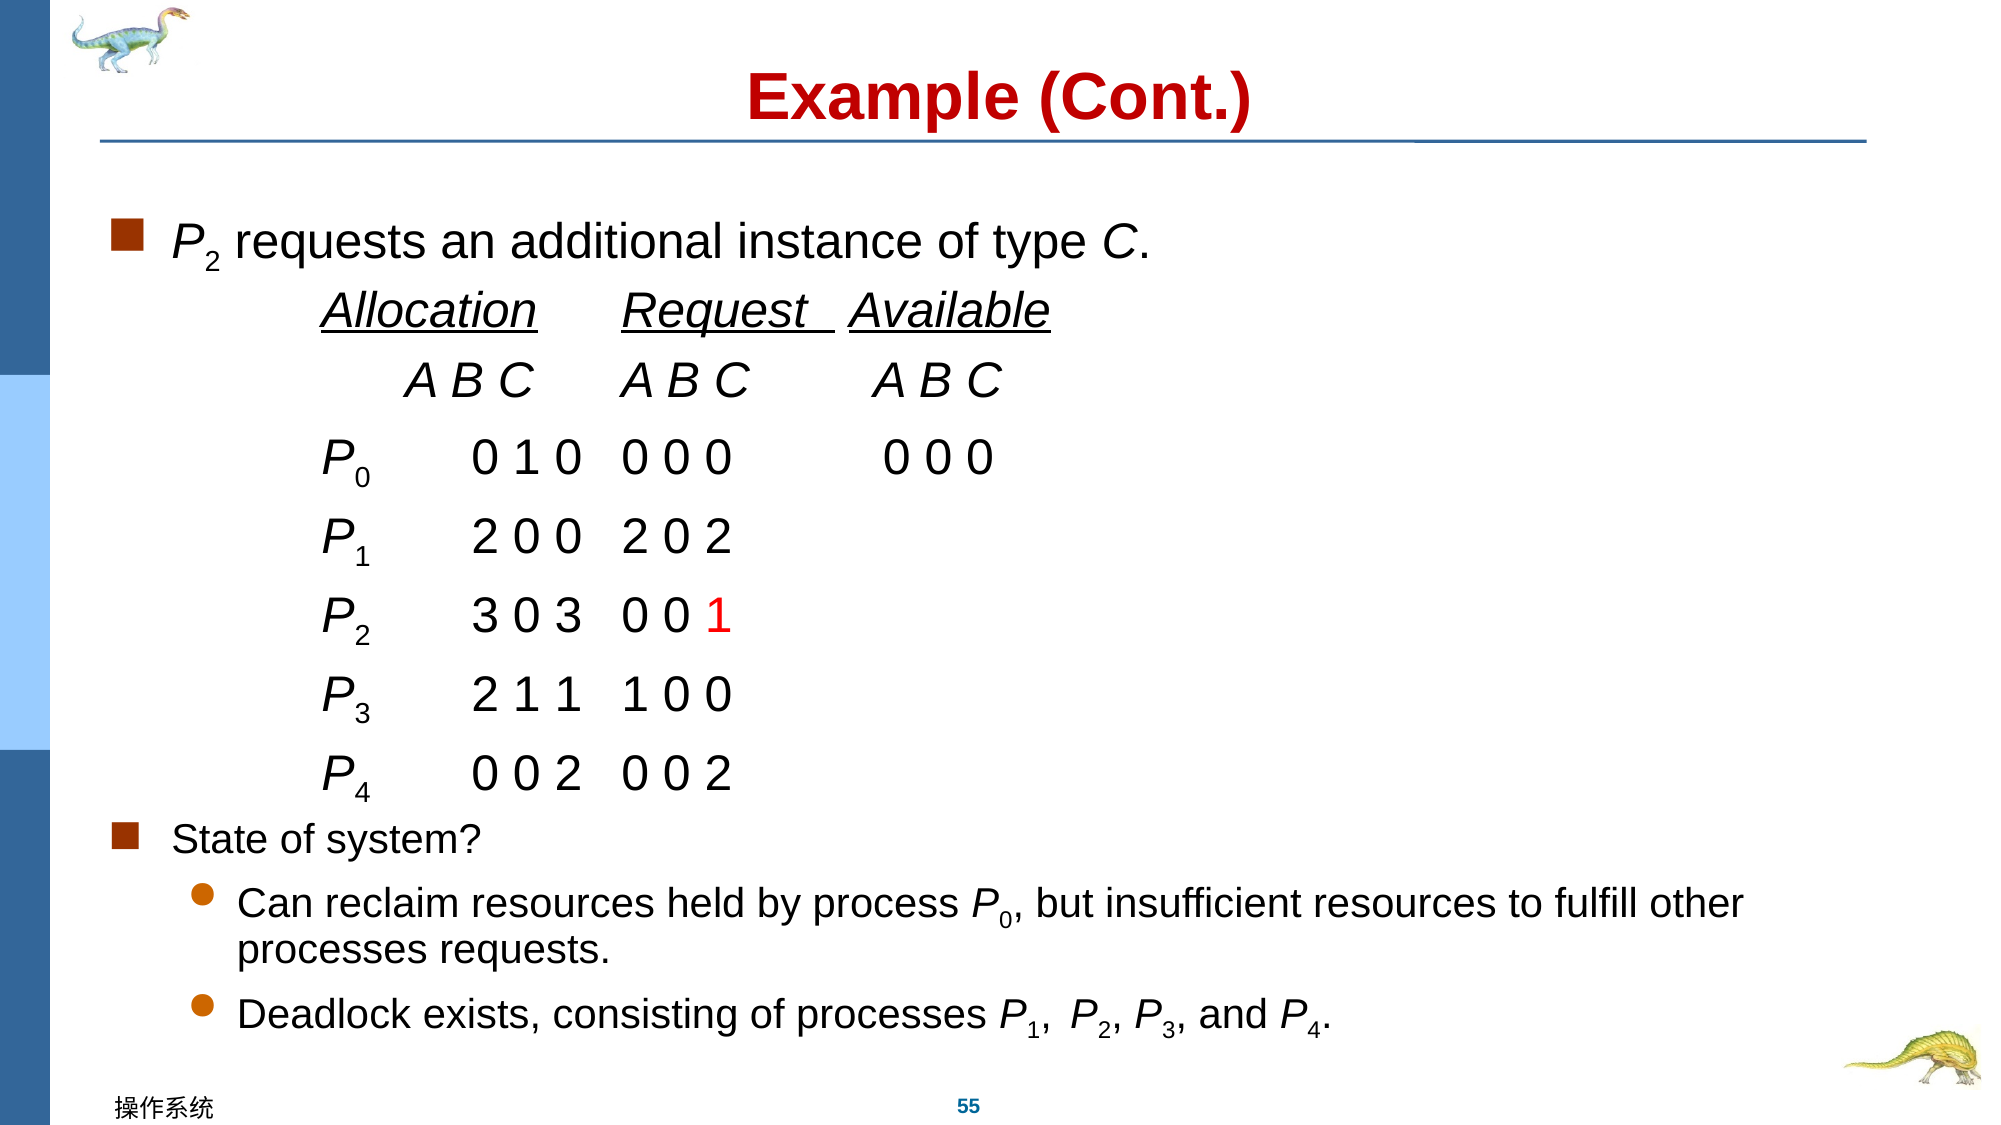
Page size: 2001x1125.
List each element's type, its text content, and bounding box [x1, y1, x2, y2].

list P2 requests an additional instance of type C. Allocation Request Available A B C A B C A B C P0 0 1 0 0 0 0 0 0 0 P1 2 0 0 2 0 2 P2 3 0 3 0 0 1 P3 2 1 1 1 0 0 P4 0 0 2 0 0 2 State of system? Can reclaim resources held by process P0, but insufficient resources to fulfill other processes requests. Deadlock exists, consisting of processes P1, P2, P3, and P4. [99, 202, 1900, 946]
picture [62, 0, 203, 80]
title Example (Cont.) [99, 45, 1900, 141]
picture [1841, 1024, 1982, 1090]
